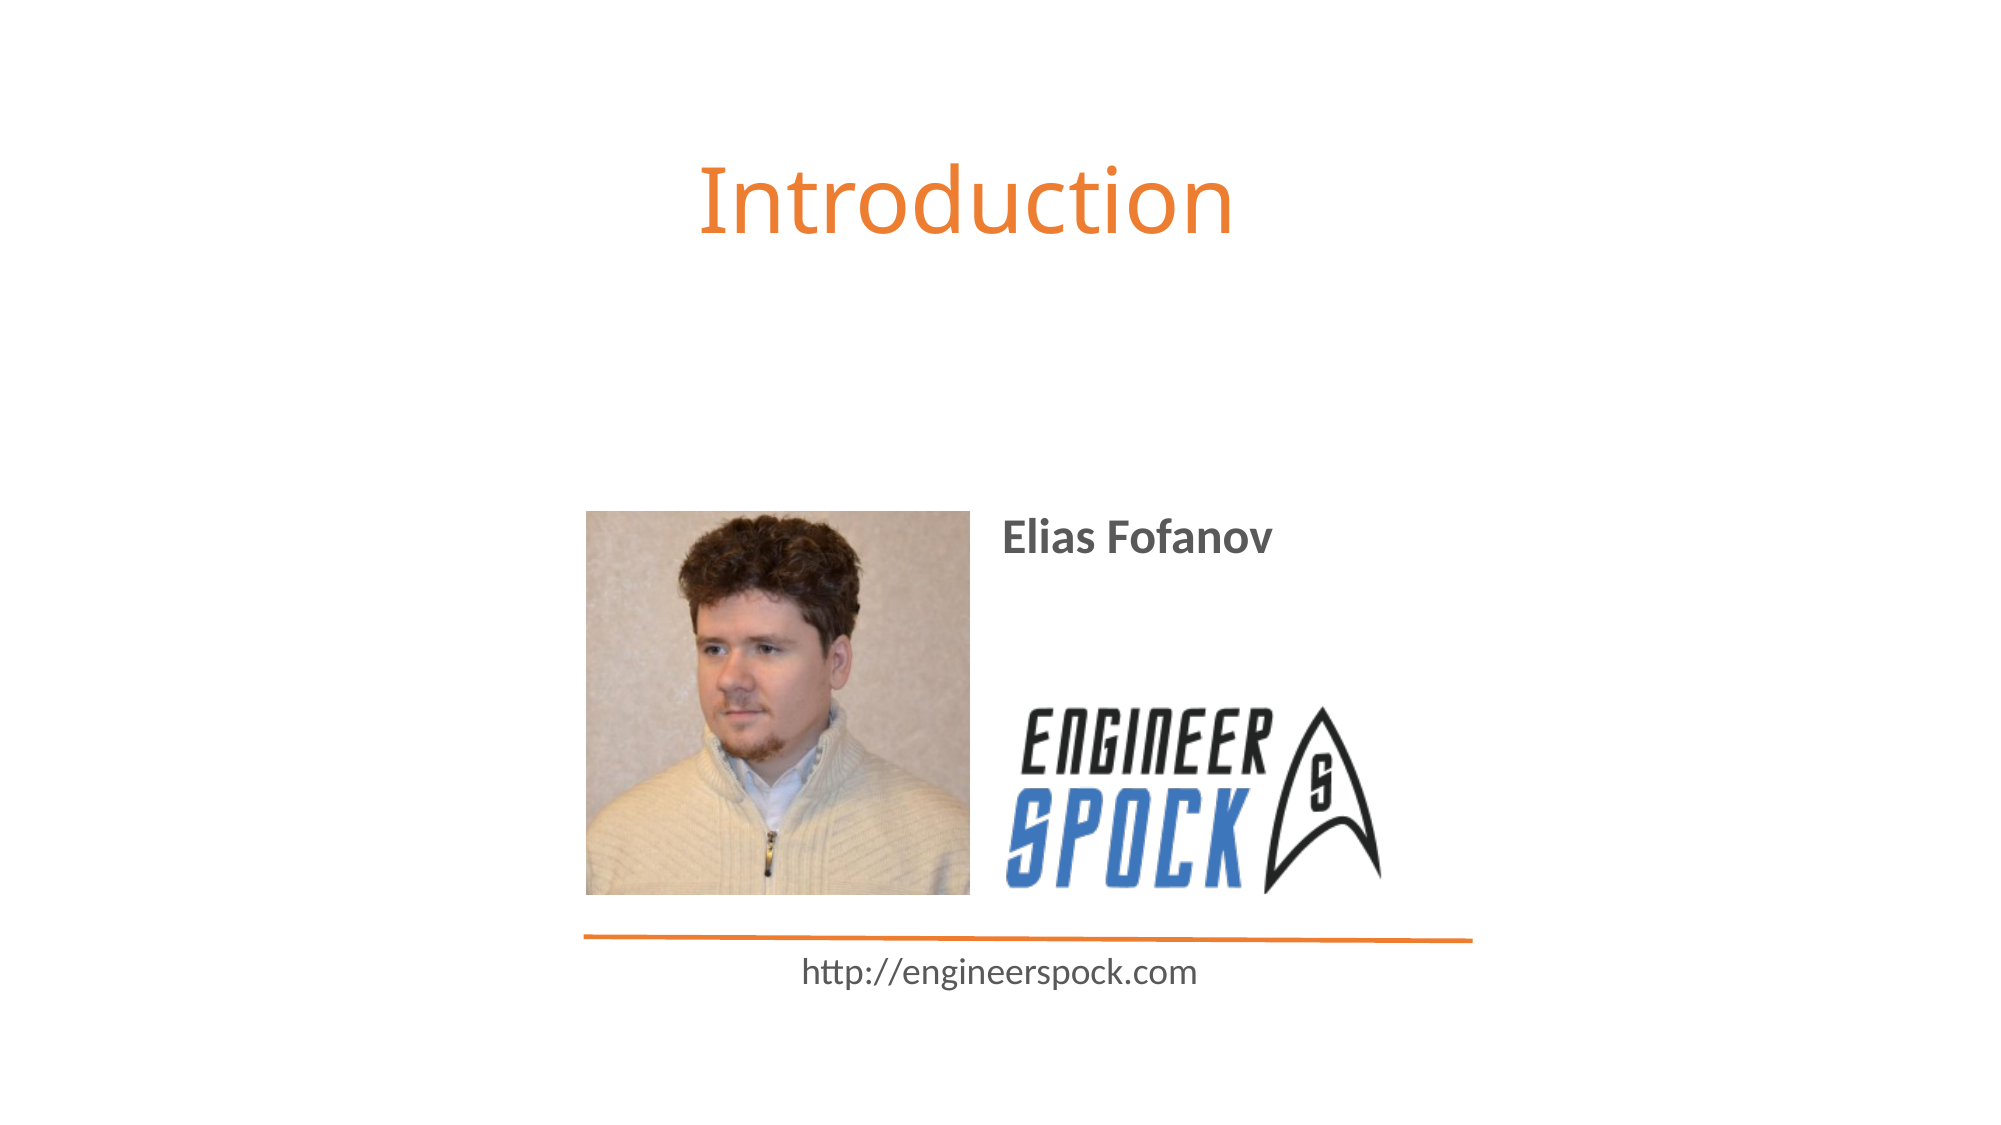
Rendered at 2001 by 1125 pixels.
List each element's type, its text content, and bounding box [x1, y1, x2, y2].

picture [586, 511, 1689, 896]
title Introduction [24, 24, 1911, 383]
